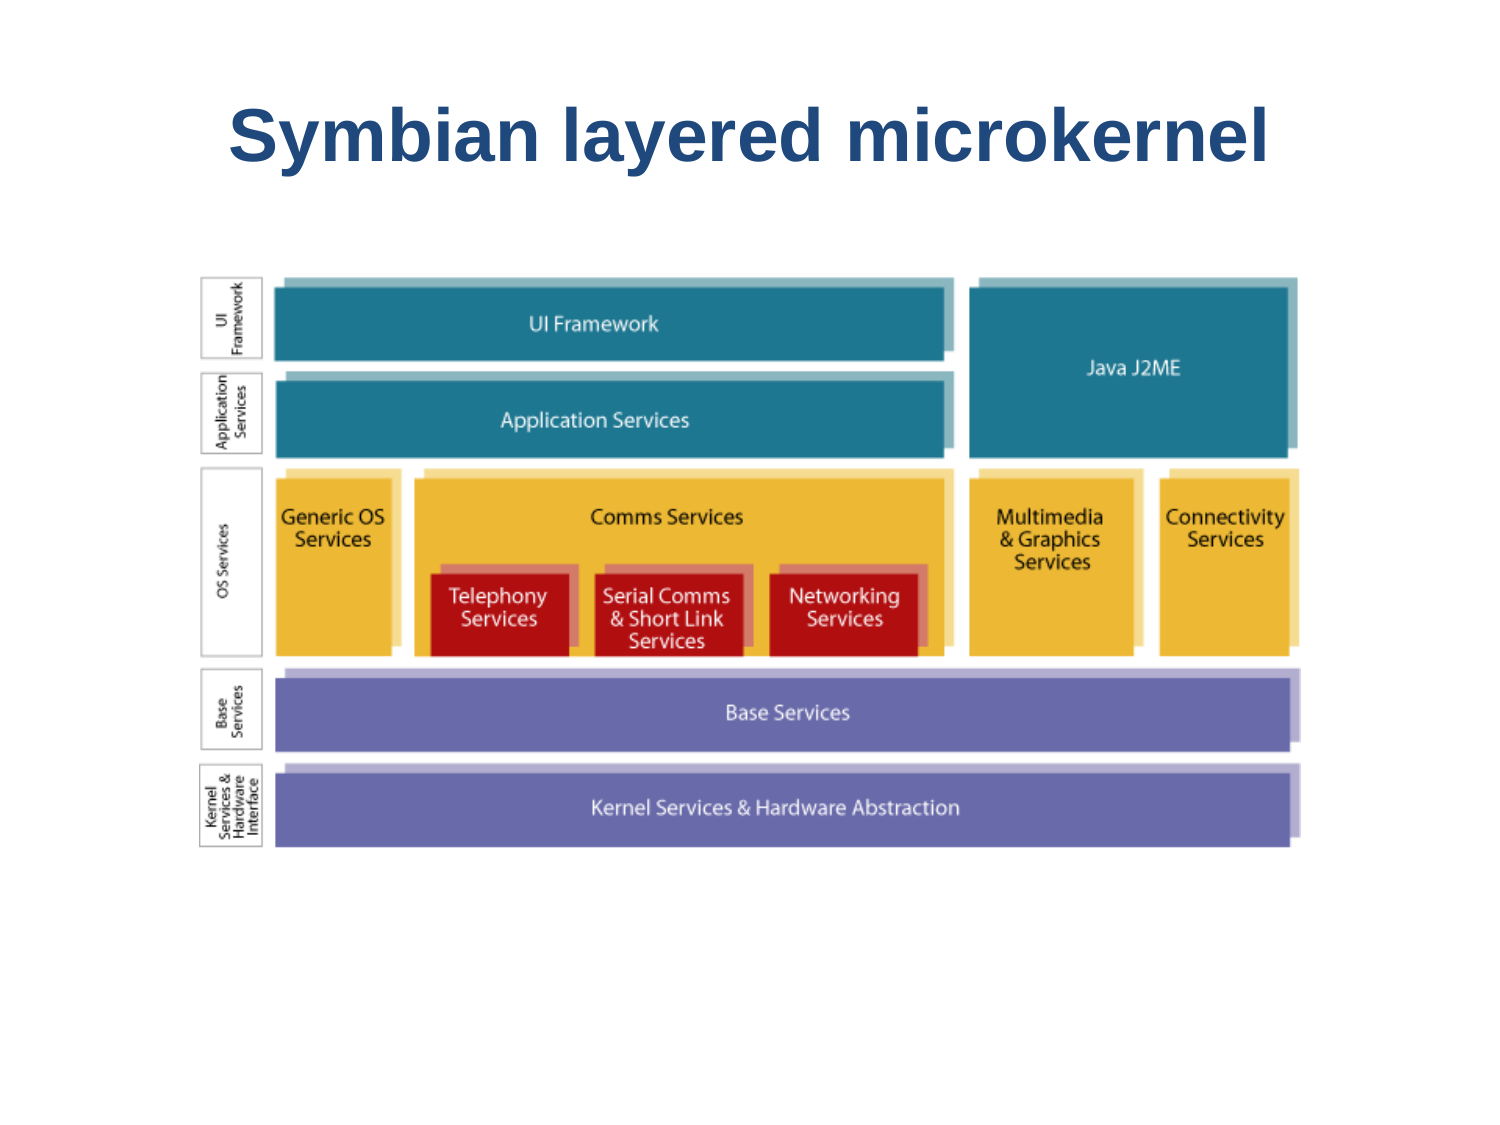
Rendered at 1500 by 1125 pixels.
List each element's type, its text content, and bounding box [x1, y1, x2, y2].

text_box Symbian layered microkernel [112, 37, 1388, 225]
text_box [198, 276, 1301, 849]
